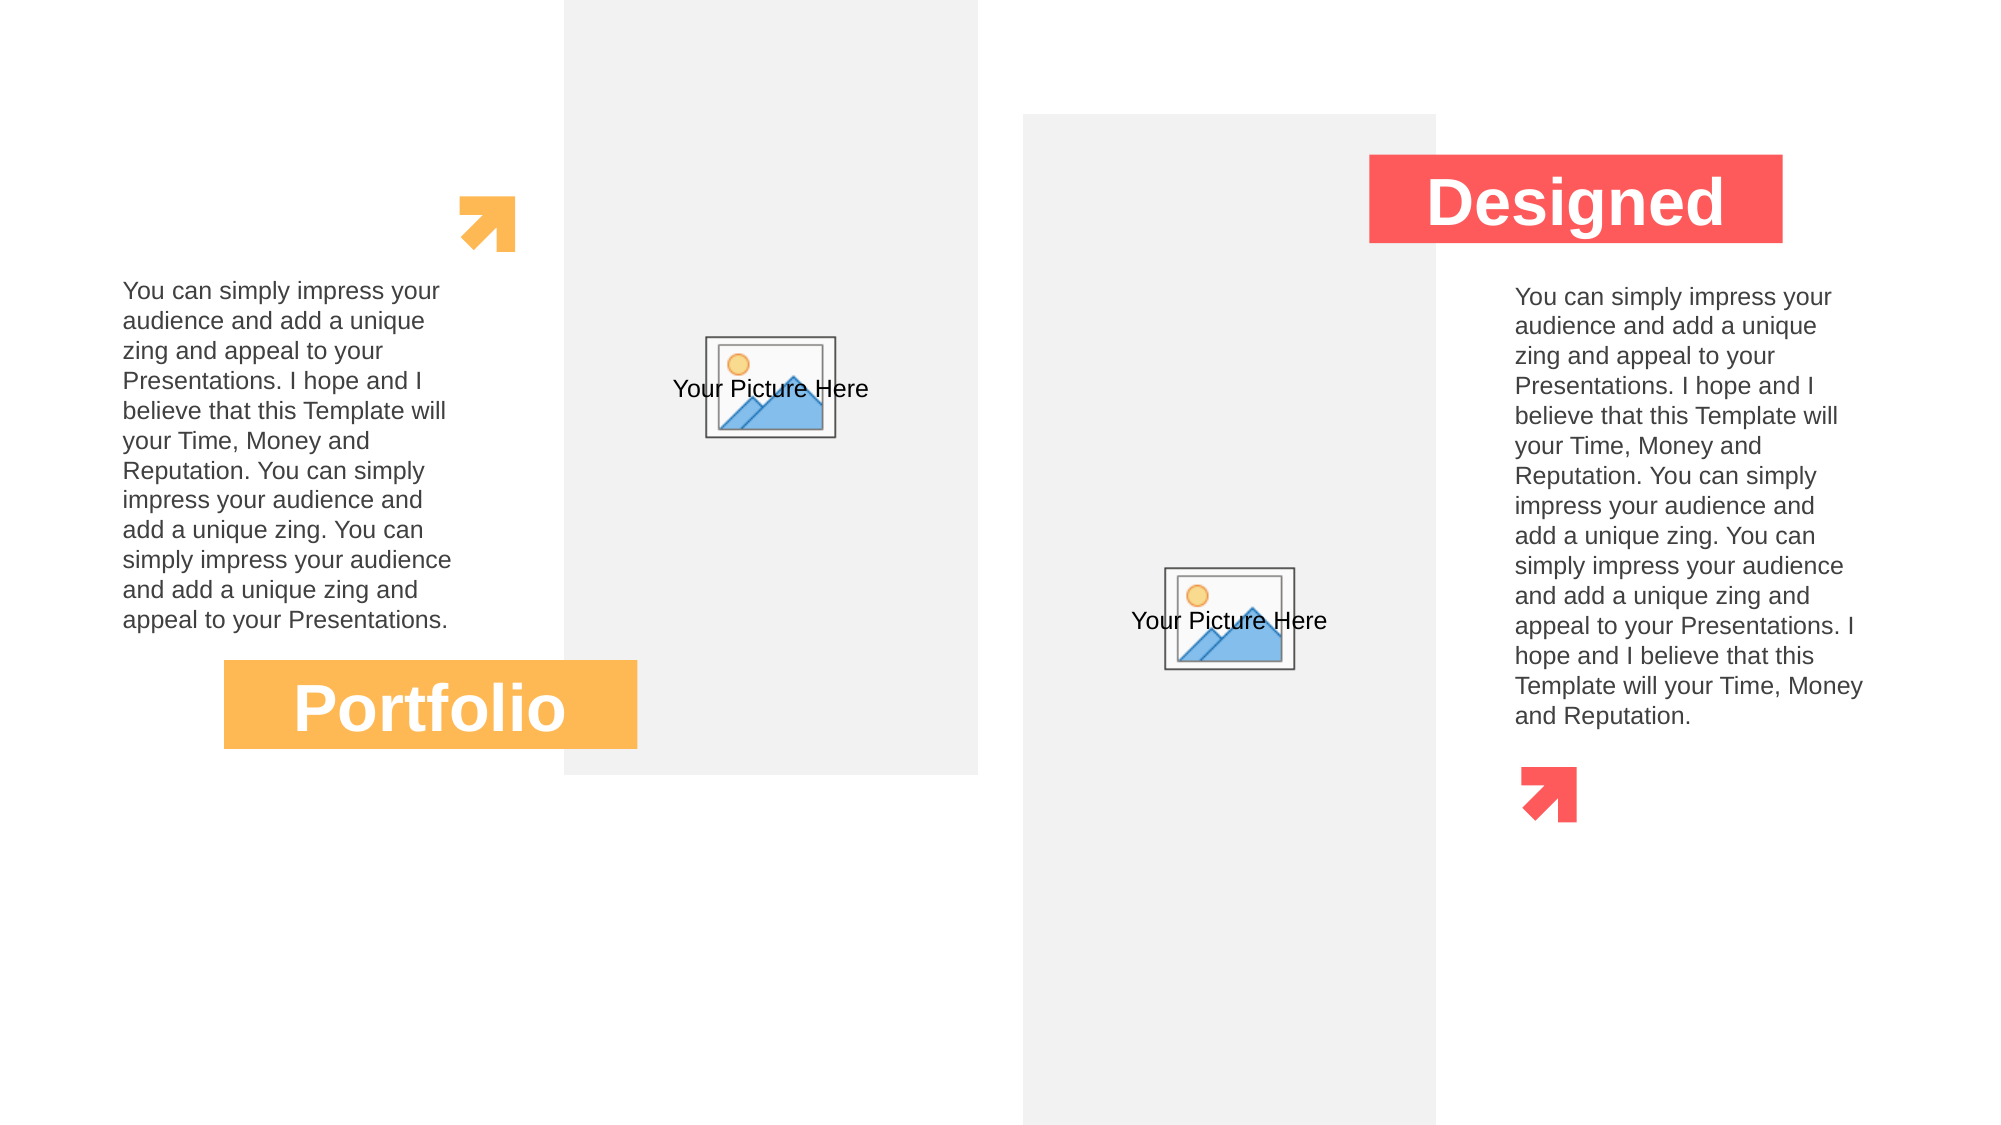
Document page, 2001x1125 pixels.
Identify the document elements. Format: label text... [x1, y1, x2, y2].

text_box You can simply impress your audience and add a unique zing and appeal to your Presentations. I hope and I believe that this Template will your Time, Money and Reputation. You can simply impress your audience and add a unique zing. You can simply impress your audience and add a unique zing and appeal to your Presentations. [108, 267, 488, 642]
picture [564, 0, 978, 776]
text_box You can simply impress your audience and add a unique zing and appeal to your Presentations. I hope and I believe that this Template will your Time, Money and Reputation. You can simply impress your audience and add a unique zing. You can simply impress your audience and add a unique zing and appeal to your Presentations. I hope and I believe that this Template will your Time, Money and Reputation. [1500, 272, 1880, 737]
text_box Designed [1437, 154, 1783, 244]
text_box Portfolio [224, 660, 564, 749]
text_box [458, 195, 517, 253]
picture [1022, 113, 1437, 1125]
text_box [1520, 765, 1578, 824]
